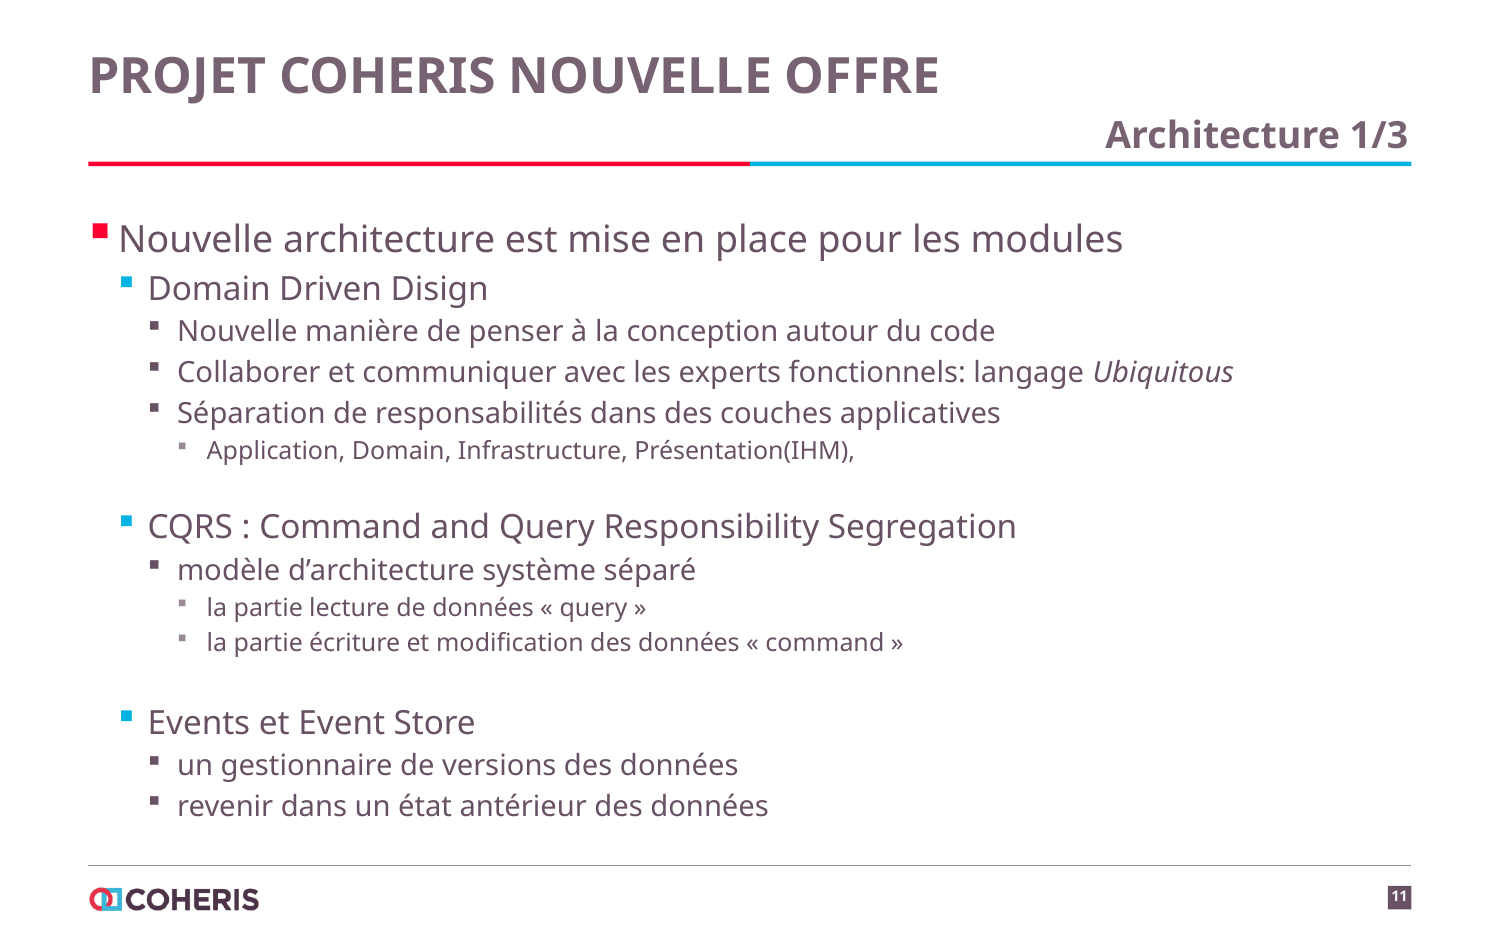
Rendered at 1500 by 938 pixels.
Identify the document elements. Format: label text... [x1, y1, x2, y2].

slide_number 11 [1364, 872, 1435, 923]
picture [69, 865, 278, 933]
title Projet Coheris Nouvelle Offre [88, 43, 1412, 121]
text_box Architecture 1/3 [85, 111, 1409, 189]
list Nouvelle architecture est mise en place pour les modules Domain Driven Disign Nouvelle manière de penser à la conception autour du code Collaborer et communiquer avec les experts fonctionnels: langage Ubiquitous Séparation de responsabilités dans des couches applicatives Application, Domain, Infrastructure, Présentation(IHM), CQRS : Command and Query Responsibility Segregation modèle d’architecture système séparé la partie lecture de données « query » la partie écriture et modification des données « command » Events et Event Store un gestionnaire de versions des données revenir dans un état antérieur des données [88, 207, 1412, 833]
